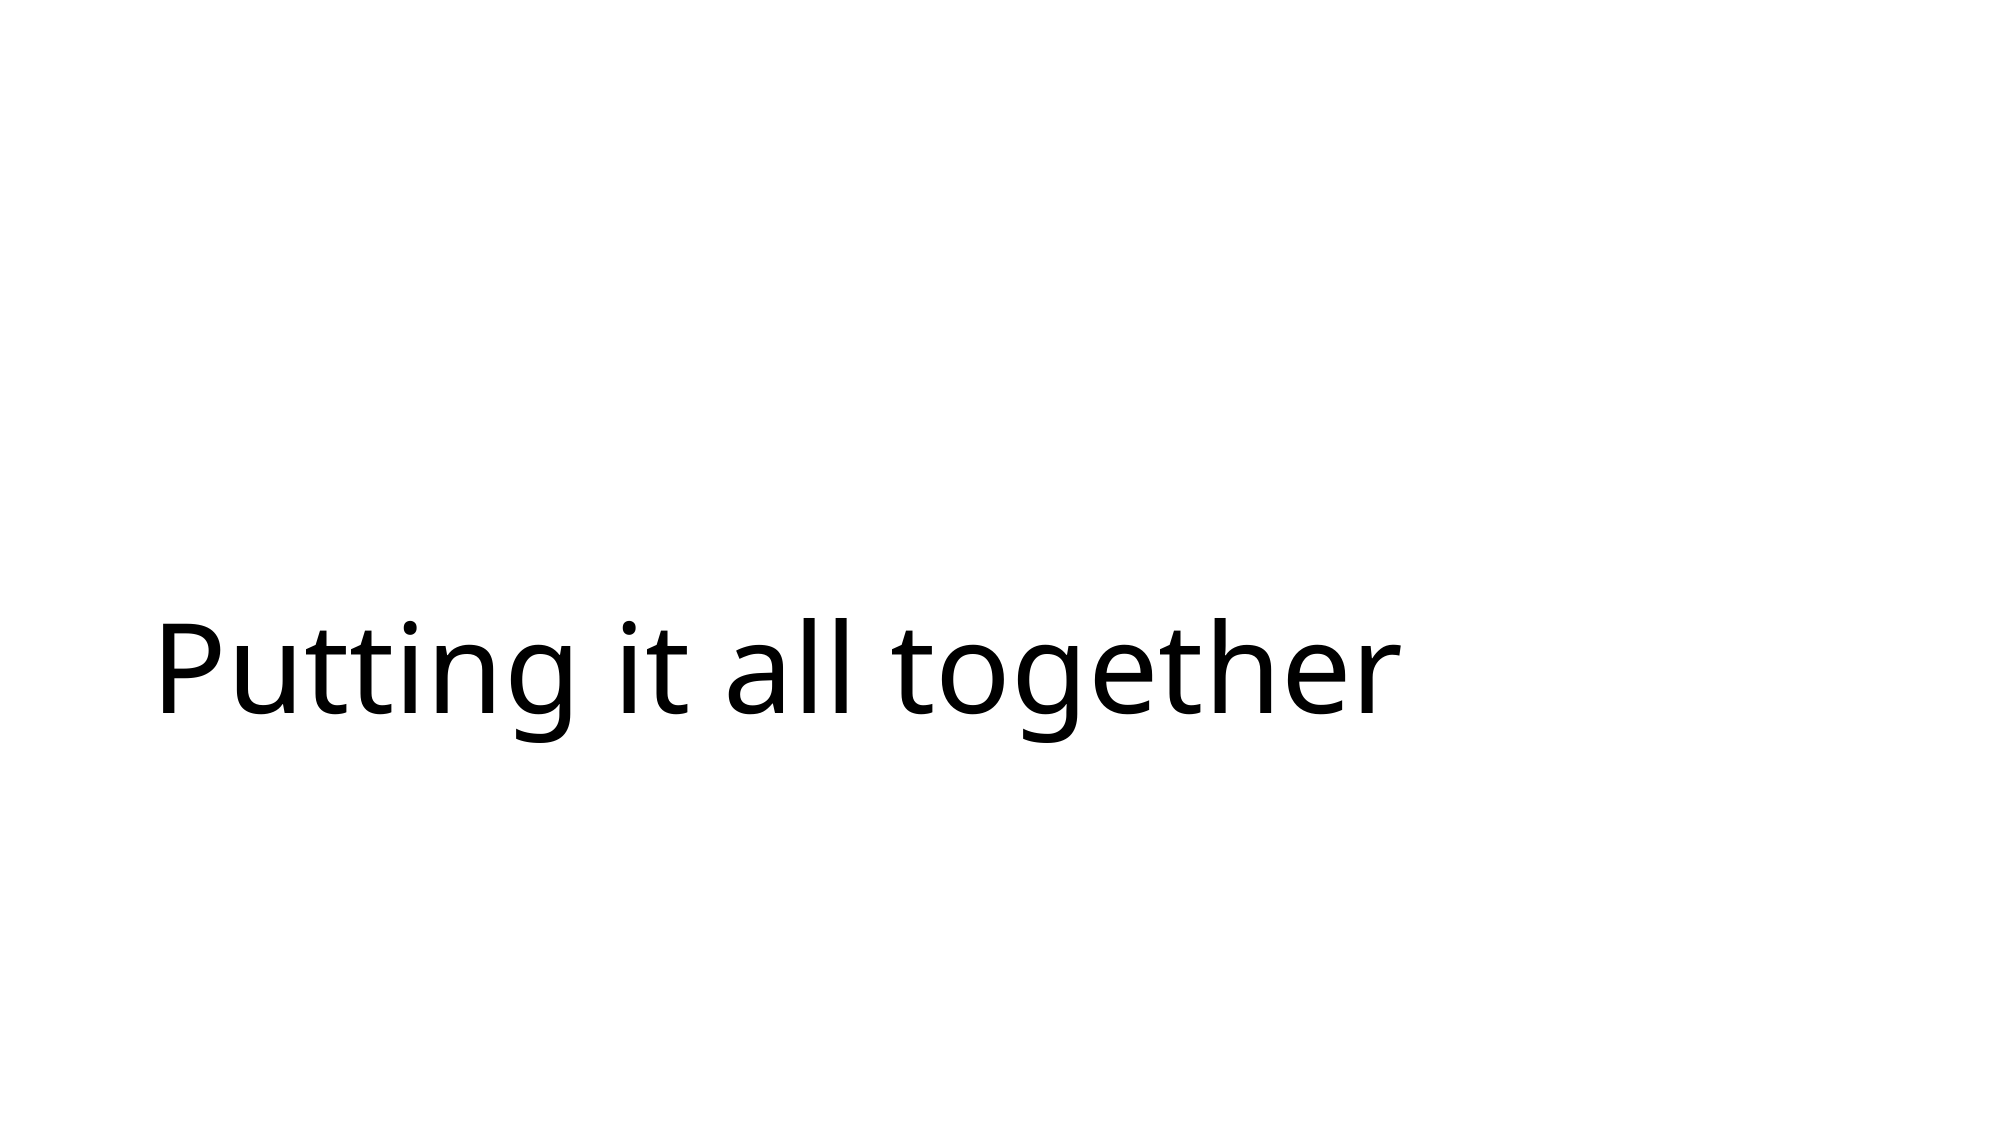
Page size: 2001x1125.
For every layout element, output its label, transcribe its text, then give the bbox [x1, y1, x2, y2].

title Putting it all together [136, 280, 1862, 749]
